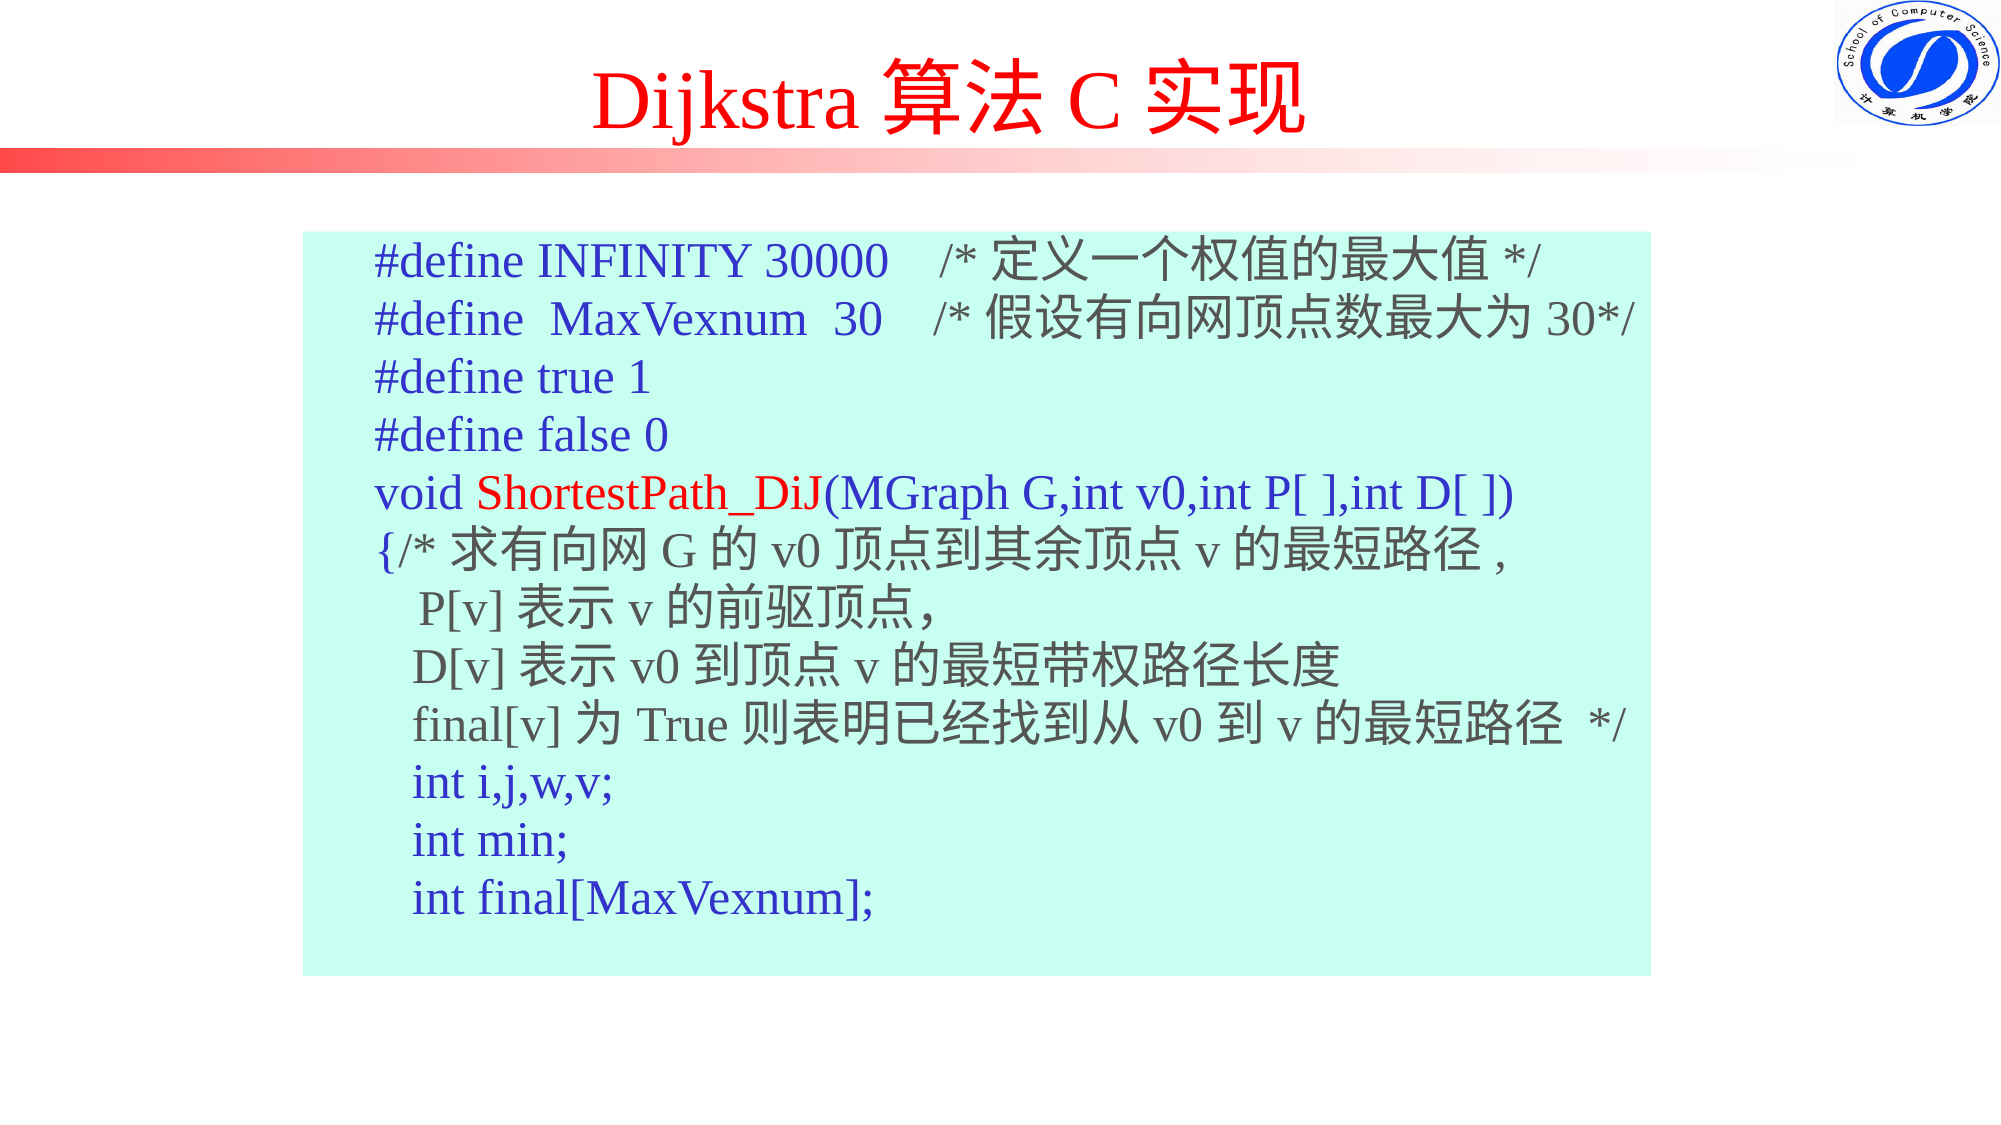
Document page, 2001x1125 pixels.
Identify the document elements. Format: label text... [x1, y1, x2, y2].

picture [1834, 0, 2000, 126]
list #define INFINITY 30000 /*定义一个权值的最大值*/ #define MaxVexnum 30 /*假设有向网顶点数最大为30*/ #define true 1 #define false 0 void ShortestPath_DiJ(MGraph G,int v0,int P[ ],int D[ ]) {/*求有向网G的v0顶点到其余顶点v的最短路径, P[v]表示v的前驱顶点， D[v]表示v0到顶点v的最短带权路径长度 final[v]为True则表明已经找到从v0到v的最短路径 */ int i,j,w,v; int min; int final[MaxVexnum]; [303, 231, 1652, 976]
title Dijkstra算法C实现 [249, 42, 1651, 153]
